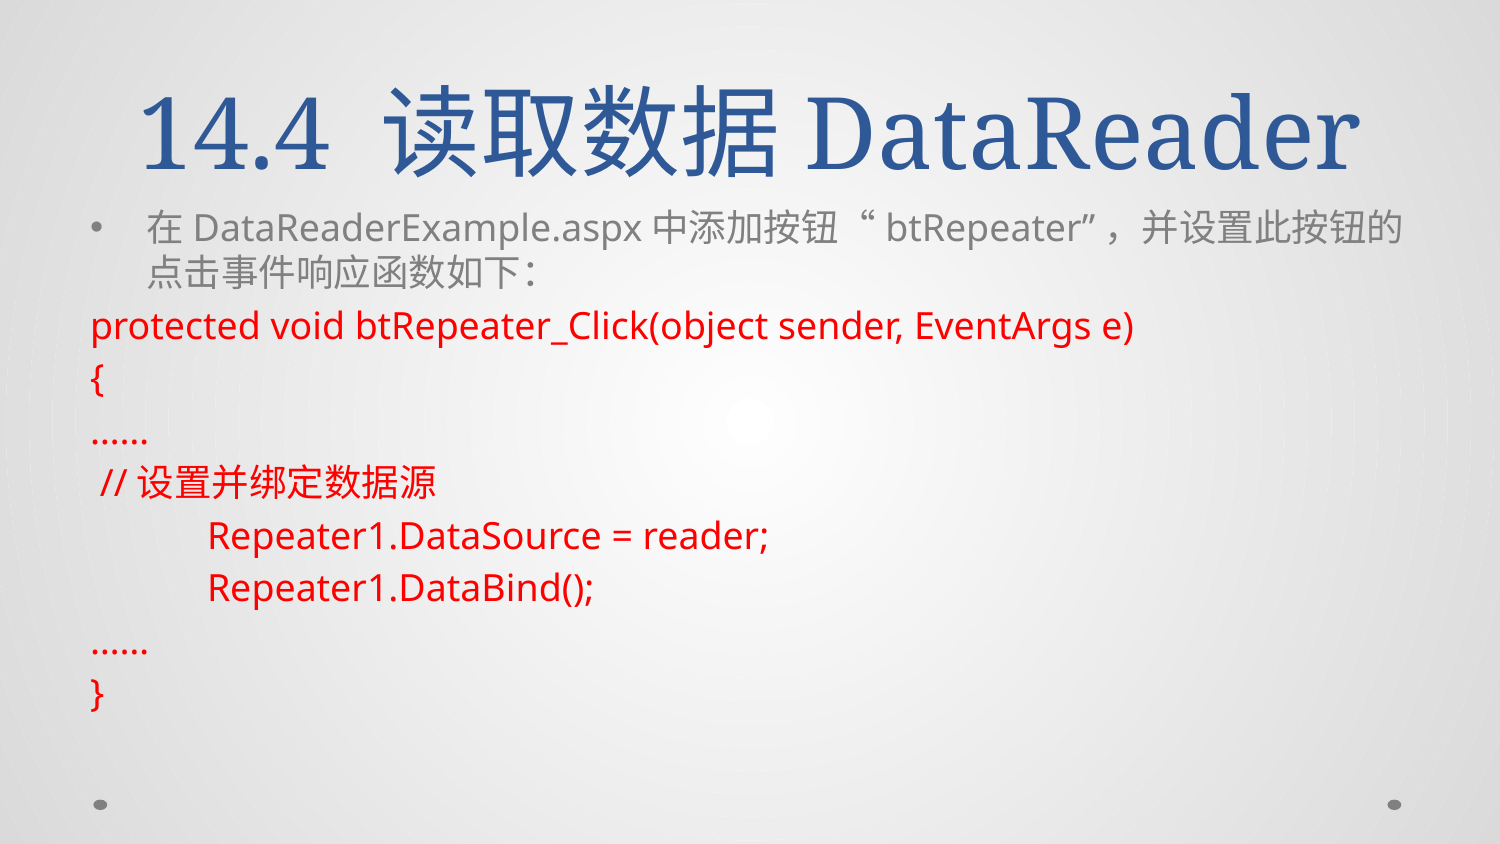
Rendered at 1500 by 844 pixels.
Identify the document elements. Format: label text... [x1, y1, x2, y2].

list 在DataReaderExample.aspx中添加按钮“btRepeater”，并设置此按钮的点击事件响应函数如下： protected void btRepeater_Click(object sender, EventArgs e) { …… //设置并绑定数据源 Repeater1.DataSource = reader; Repeater1.DataBind(); …… } [75, 196, 1425, 754]
title 14.4 读取数据DataReader [75, 0, 1425, 196]
